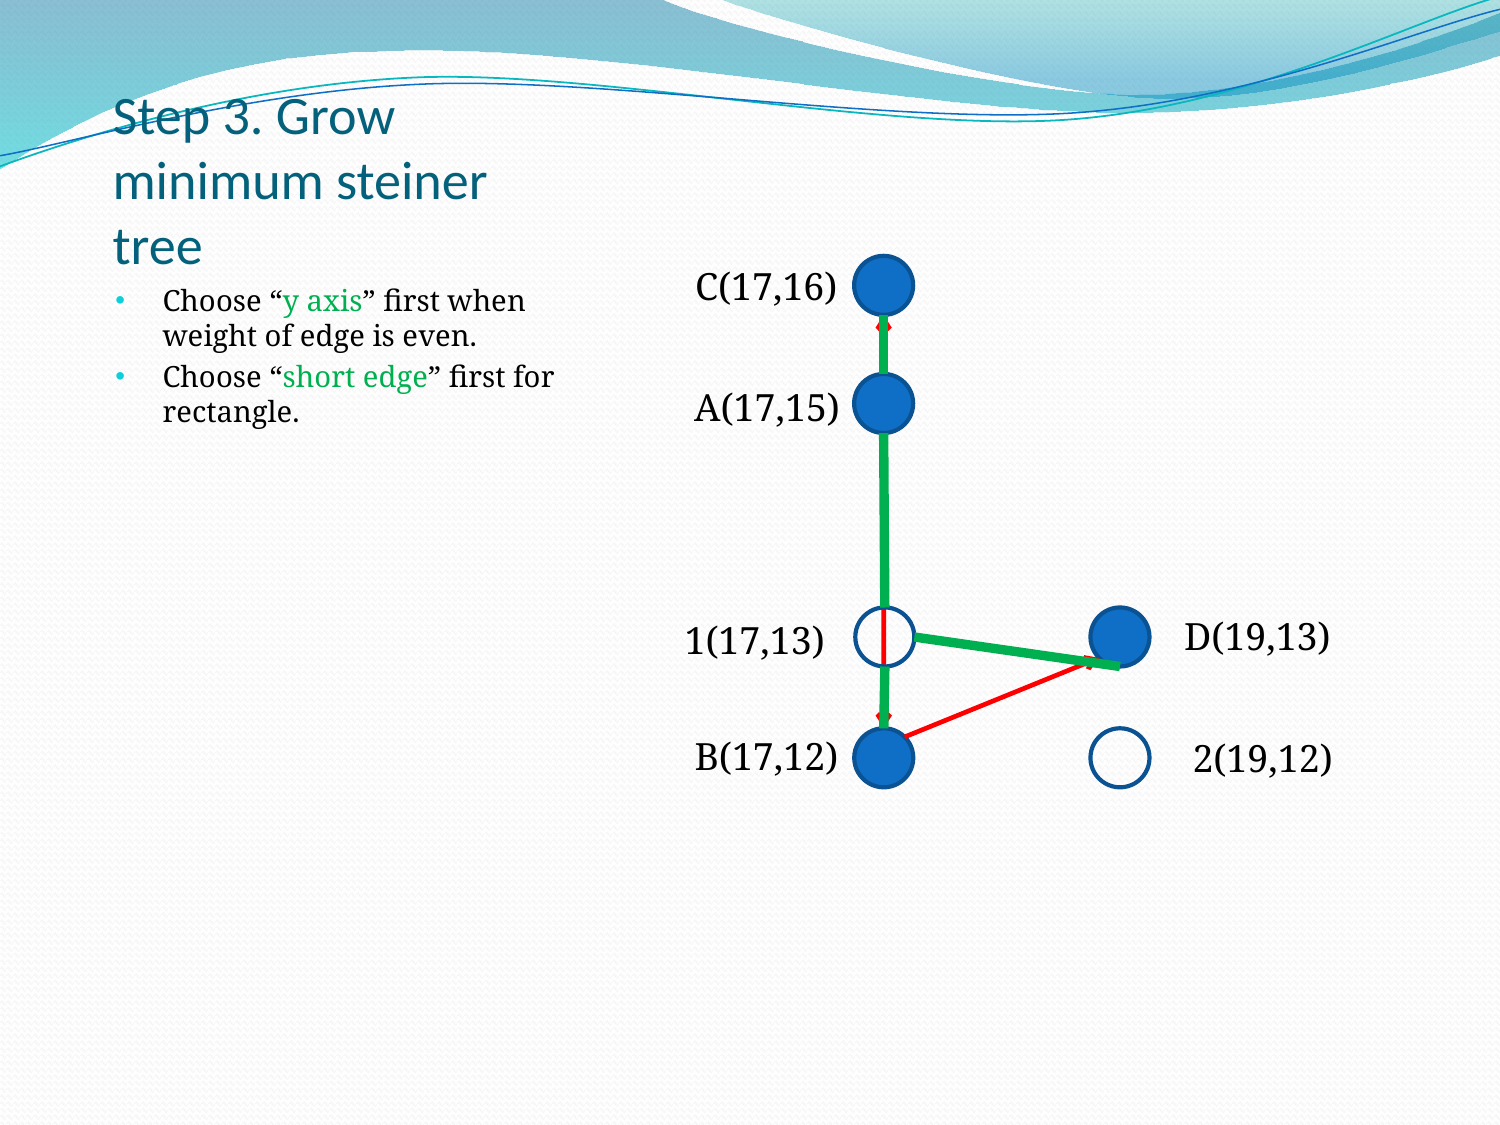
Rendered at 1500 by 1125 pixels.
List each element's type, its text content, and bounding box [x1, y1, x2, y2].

title Step 3. Grow minimum steiner tree [112, 84, 563, 275]
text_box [685, 255, 1340, 789]
list Choose “y axis” first when weight of edge is even. Choose “short edge” first for rectangle. [112, 275, 563, 1025]
